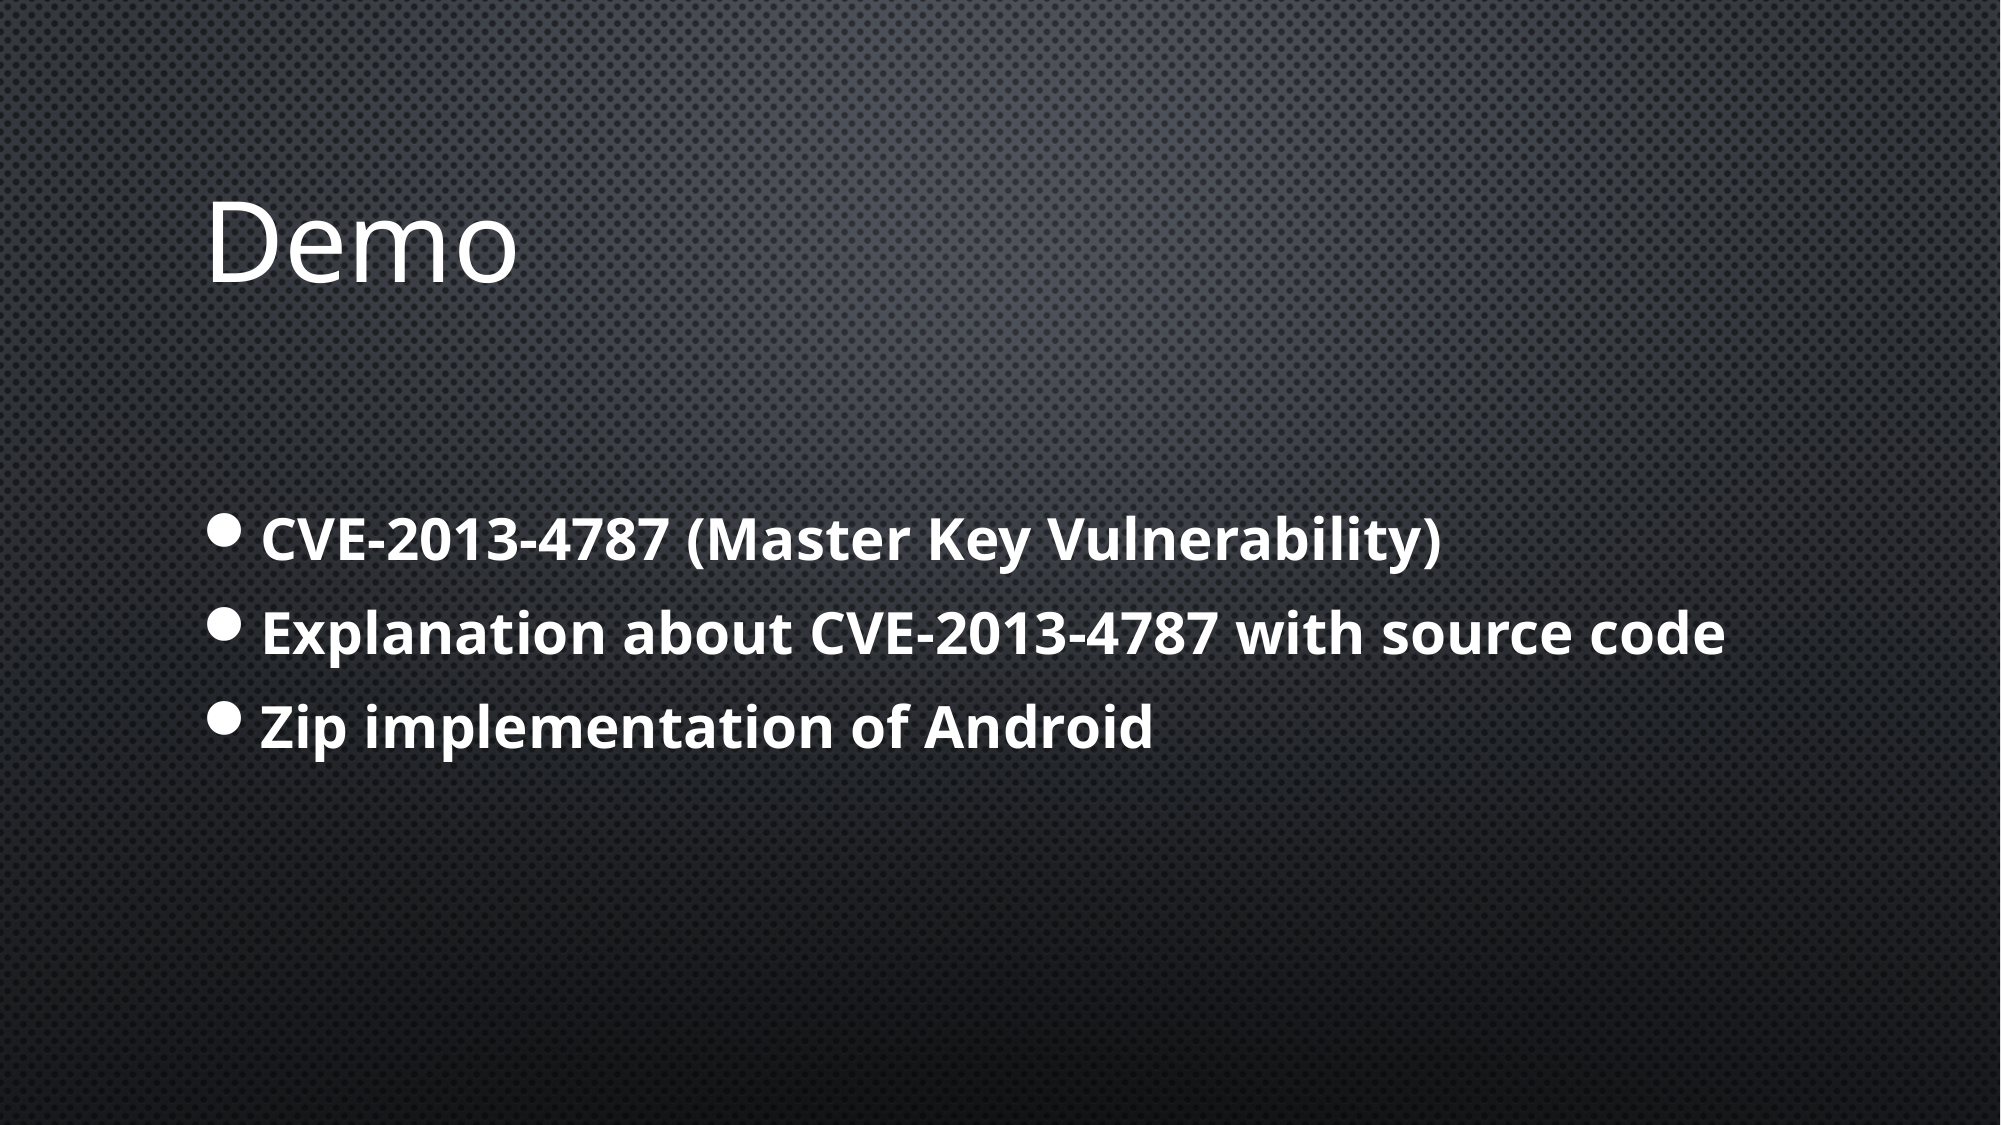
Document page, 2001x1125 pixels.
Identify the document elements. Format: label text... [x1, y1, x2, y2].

title Demo [187, 99, 1813, 375]
list CVE-2013-4787 (Master Key Vulnerability) Explanation about CVE-2013-4787 with source code Zip implementation of Android [187, 375, 1813, 888]
